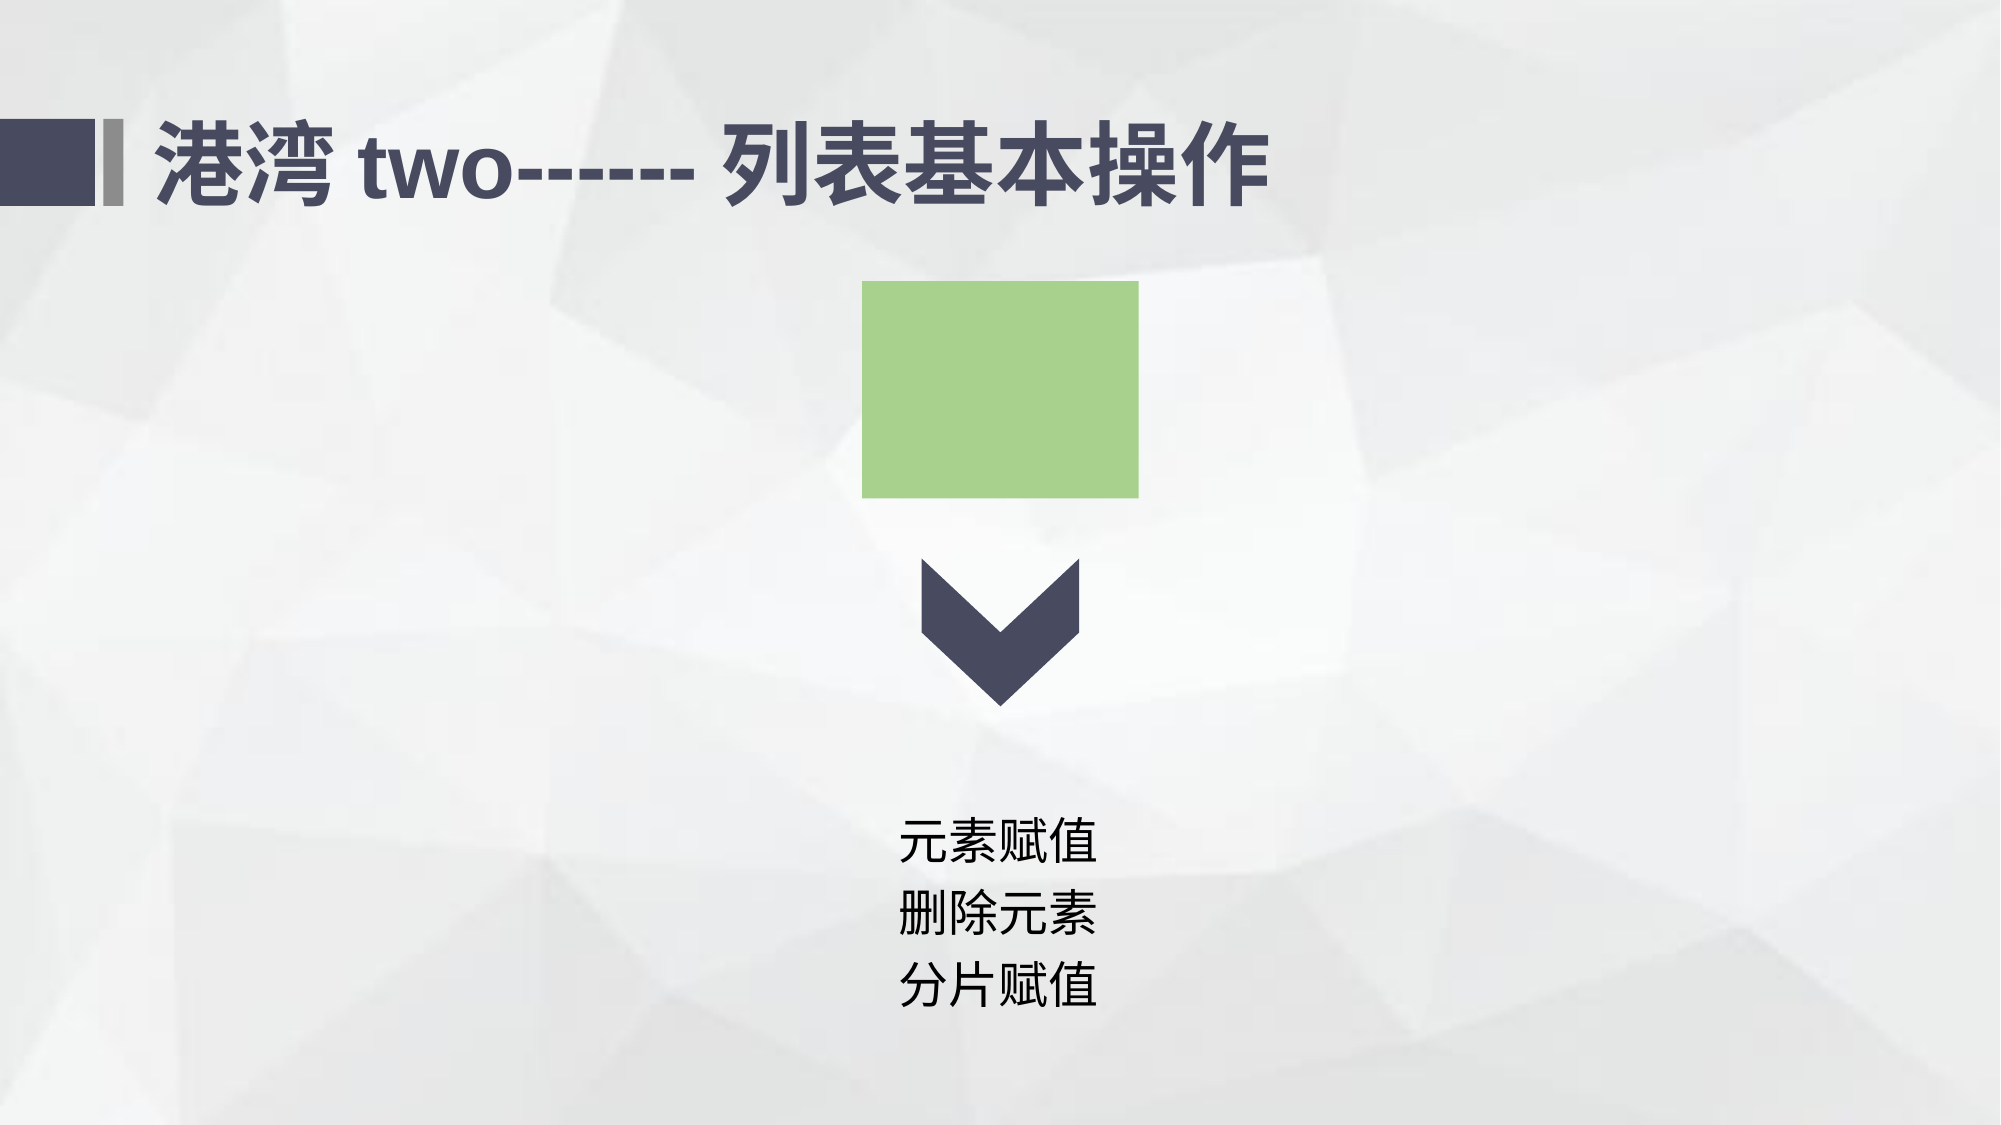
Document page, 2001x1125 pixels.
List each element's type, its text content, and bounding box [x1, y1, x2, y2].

text_box [920, 556, 1081, 708]
text_box [861, 280, 1140, 499]
text_box 港湾two------列表基本操作 [137, 59, 1863, 278]
text_box 元素赋值 删除元素 分片赋值 [710, 729, 1288, 1082]
picture [0, 0, 2001, 1125]
